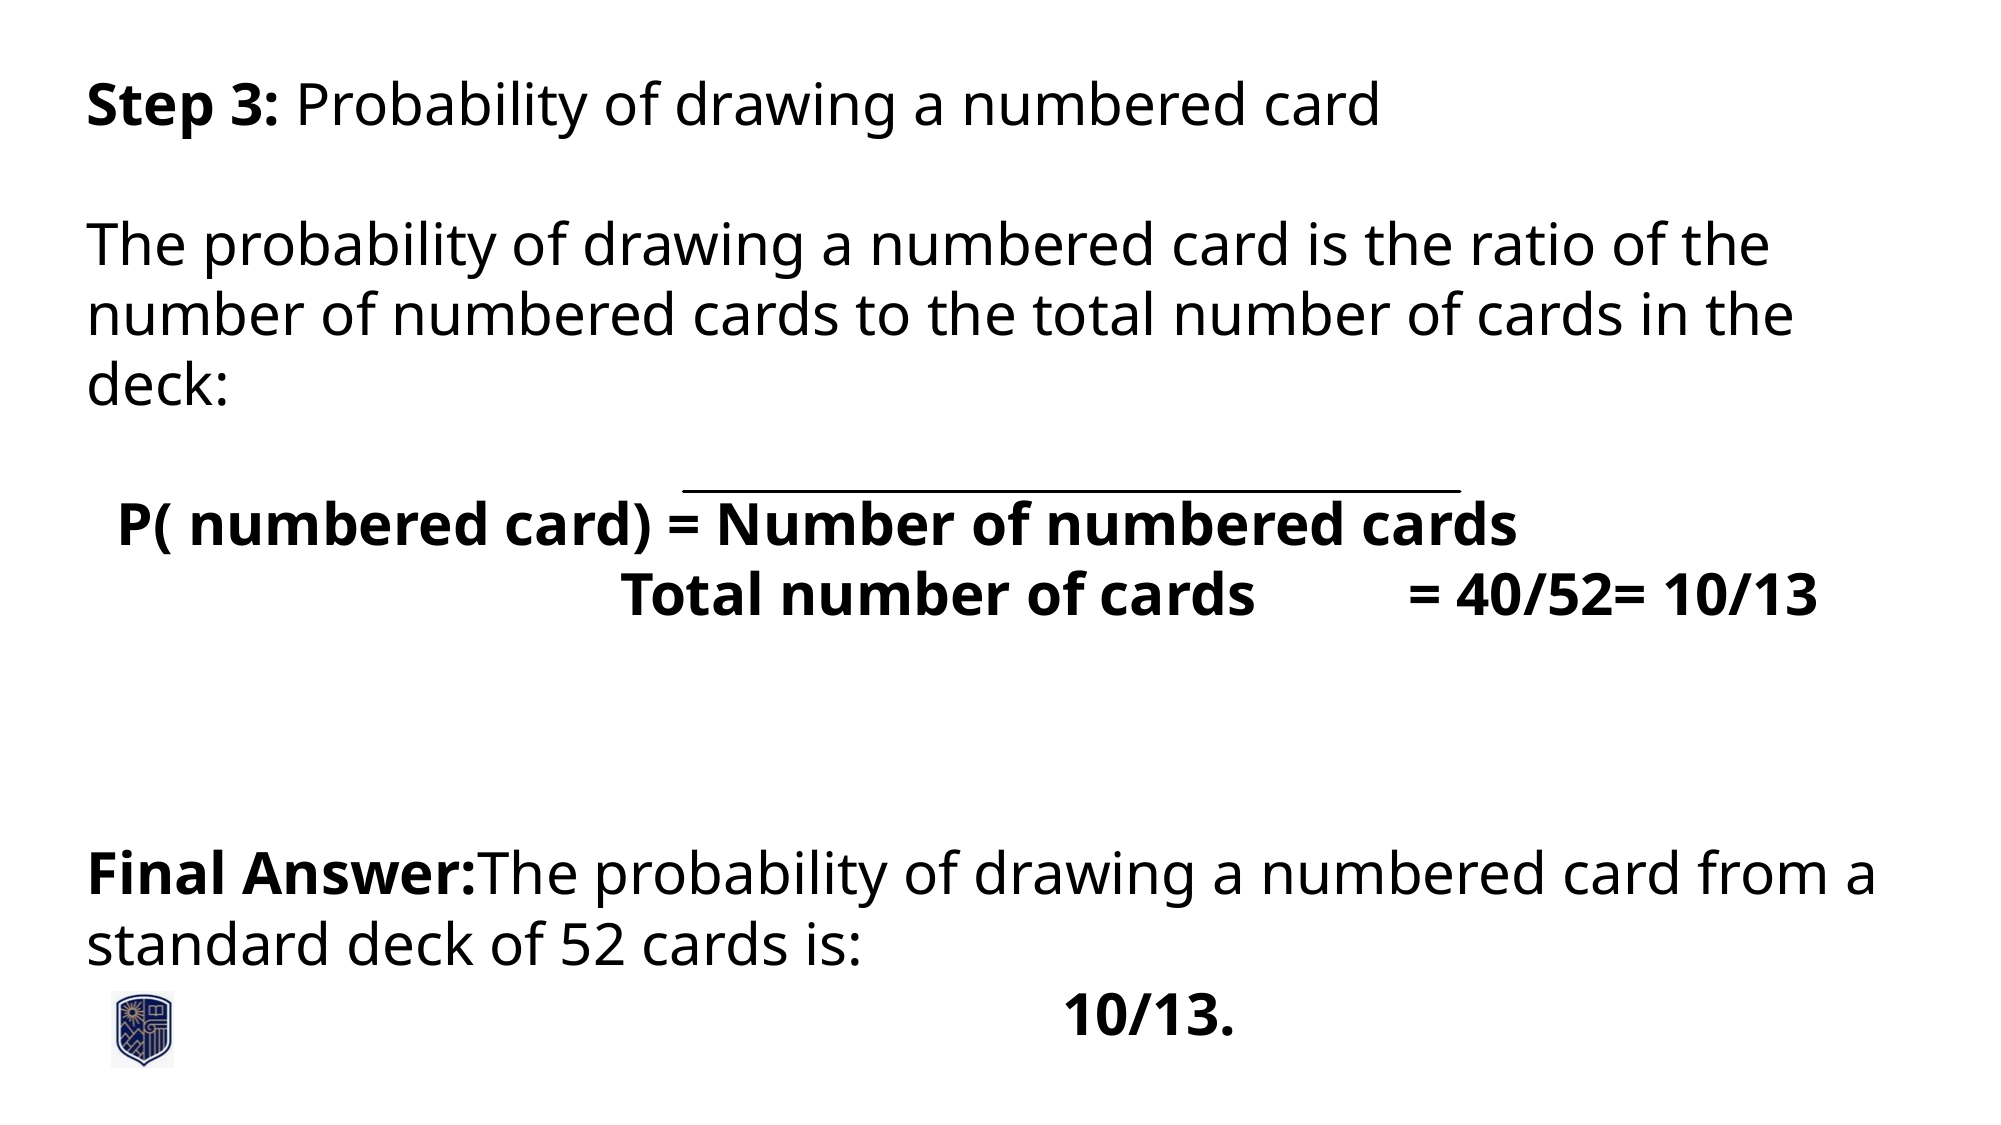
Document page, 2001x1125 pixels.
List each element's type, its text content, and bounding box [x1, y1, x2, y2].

text_box Step 3: Probability of drawing a numbered card The probability of drawing a numbered card is the ratio of the number of numbered cards to the total number of cards in the deck: P( numbered card) = Number of numbered cards Total number of cards = 40/52= 10/13 Final Answer:The probability of drawing a numbered card from a standard deck of 52 cards is: 10/13. [71, 59, 1929, 1125]
